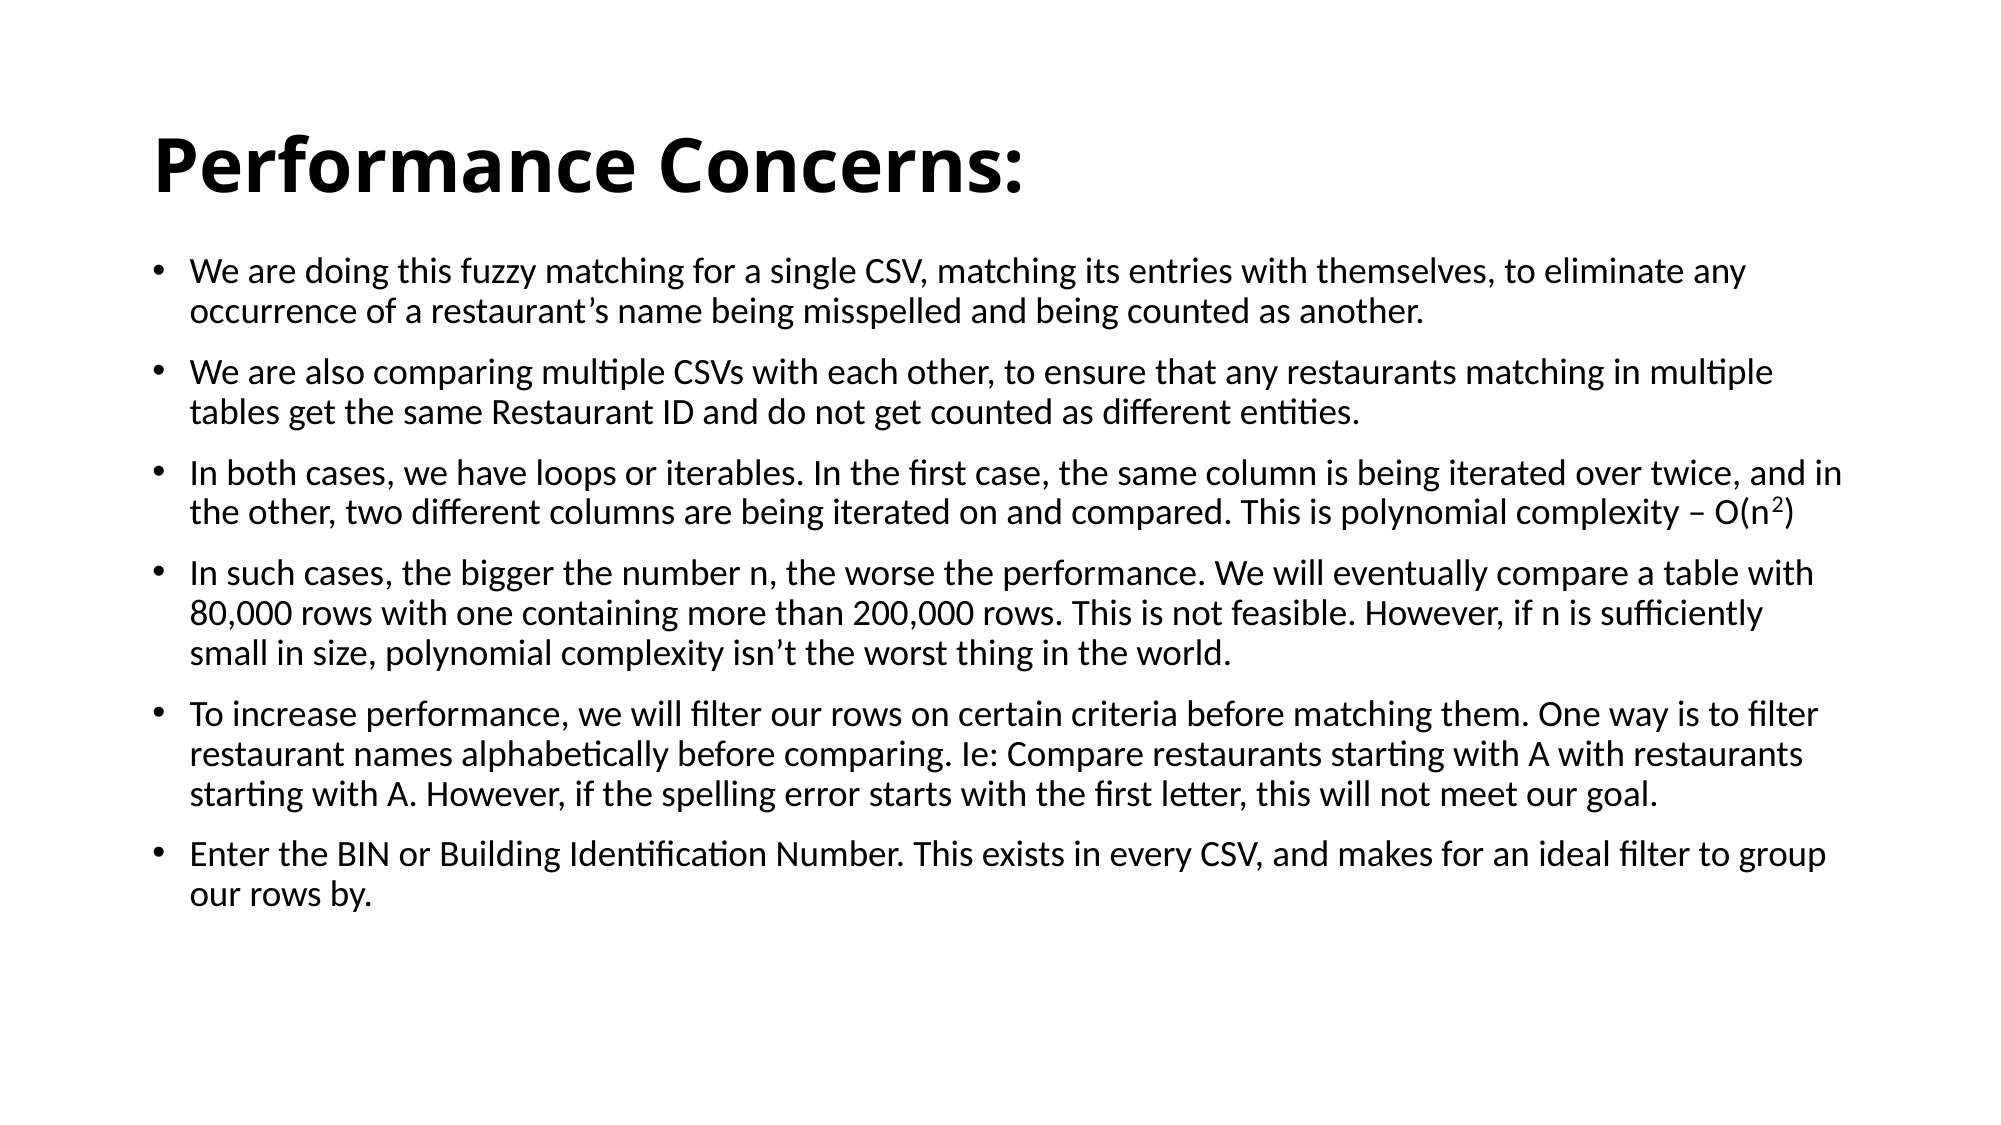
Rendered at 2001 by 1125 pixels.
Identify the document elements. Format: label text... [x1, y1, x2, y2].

title Performance Concerns: [137, 59, 1863, 244]
list We are doing this fuzzy matching for a single CSV, matching its entries with themselves, to eliminate any occurrence of a restaurant’s name being misspelled and being counted as another. We are also comparing multiple CSVs with each other, to ensure that any restaurants matching in multiple tables get the same Restaurant ID and do not get counted as different entities. In both cases, we have loops or iterables. In the first case, the same column is being iterated over twice, and in the other, two different columns are being iterated on and compared. This is polynomial complexity – O(n2) In such cases, the bigger the number n, the worse the performance. We will eventually compare a table with 80,000 rows with one containing more than 200,000 rows. This is not feasible. However, if n is sufficiently small in size, polynomial complexity isn’t the worst thing in the world. To increase performance, we will filter our rows on certain criteria before matching them. One way is to filter restaurant names alphabetically before comparing. Ie: Compare restaurants starting with A with restaurants starting with A. However, if the spelling error starts with the first letter, this will not meet our goal. Enter the BIN or Building Identification Number. This exists in every CSV, and makes for an ideal filter to group our rows by. [137, 244, 1863, 959]
